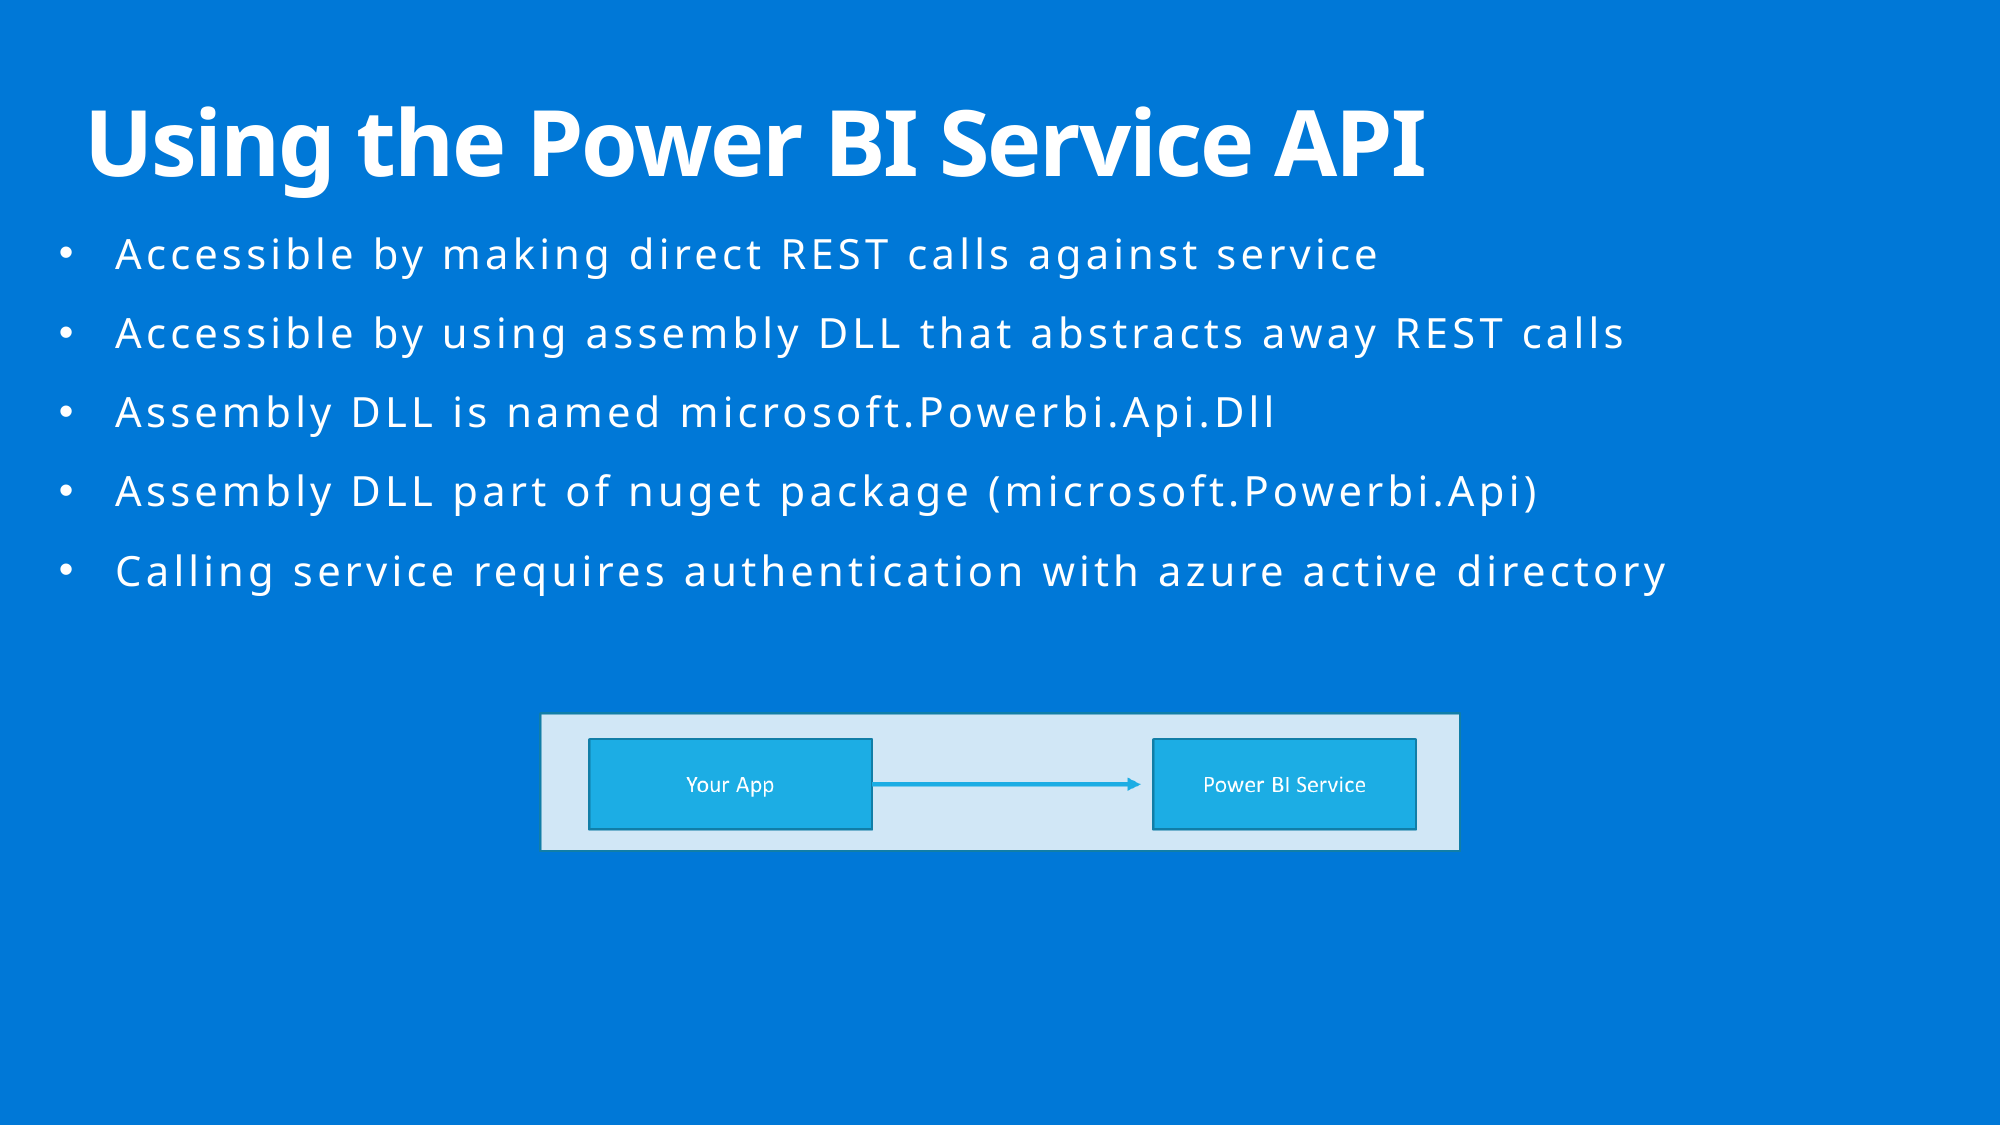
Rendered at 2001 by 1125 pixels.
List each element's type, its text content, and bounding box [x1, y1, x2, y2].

text_box Using the Power BI Service API [69, 72, 1982, 221]
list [539, 712, 1461, 853]
